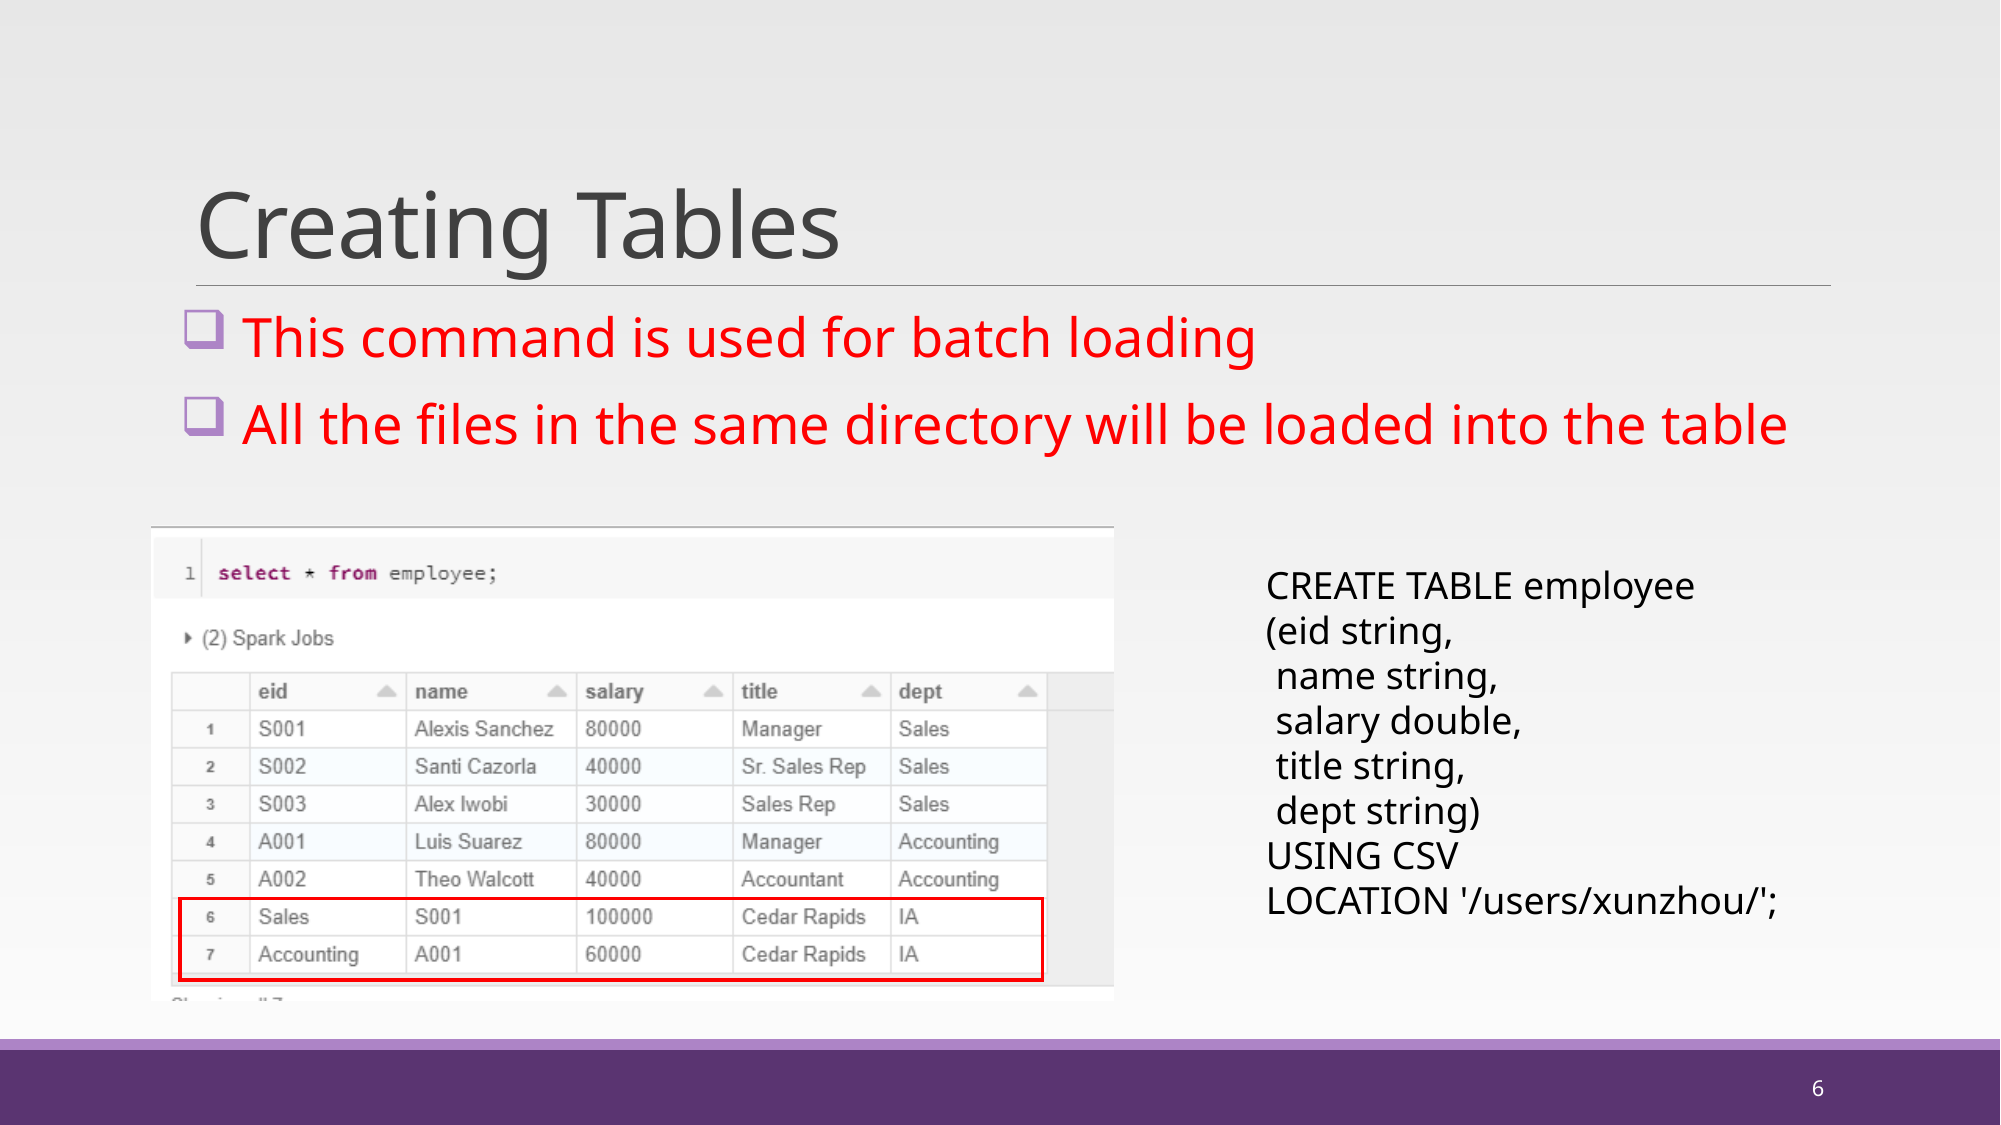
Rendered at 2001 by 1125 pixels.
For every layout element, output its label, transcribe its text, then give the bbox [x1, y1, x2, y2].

title Creating Tables [180, 47, 1830, 285]
picture [150, 525, 1114, 1001]
slide_number 6 [1624, 1059, 1840, 1120]
list This command is used for batch loading All the files in the same directory will be loaded into the table [180, 302, 1830, 963]
text_box CREATE TABLE employee (eid string, name string, salary double, title string, dept string) USING CSV LOCATION '/users/xunzhou/'; [1251, 554, 1875, 930]
